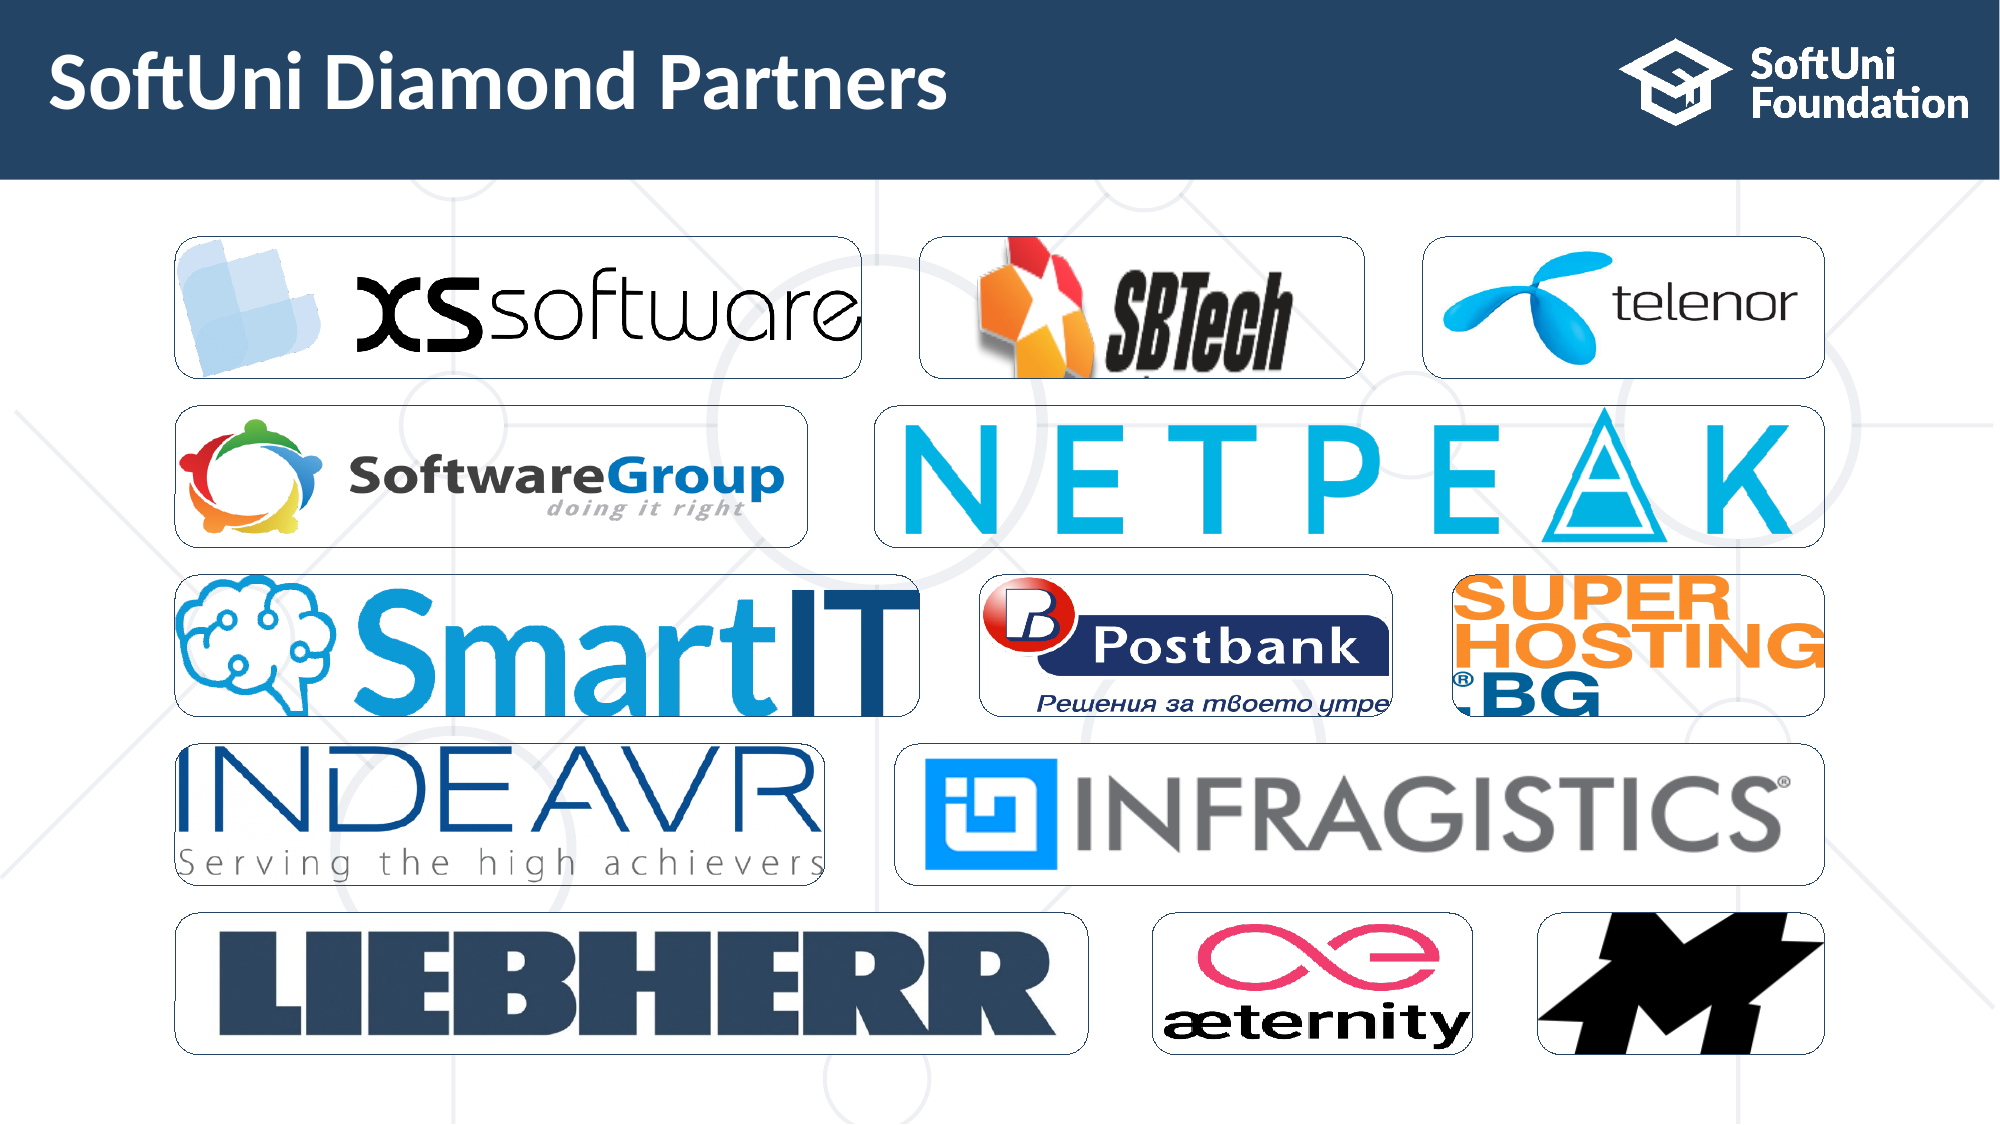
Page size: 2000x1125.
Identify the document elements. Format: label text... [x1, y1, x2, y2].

picture [1618, 38, 1968, 126]
picture [174, 405, 809, 548]
picture [184, 585, 329, 710]
picture [1537, 912, 1825, 1055]
picture [611, 706, 633, 717]
picture [263, 574, 920, 717]
picture [174, 574, 287, 717]
picture [174, 236, 862, 379]
picture [233, 661, 243, 670]
picture [873, 405, 1825, 548]
title SoftUni Diamond Partners [31, 16, 1591, 162]
picture [264, 614, 273, 625]
picture [894, 743, 1825, 886]
picture [295, 647, 305, 656]
picture [174, 912, 1089, 1055]
picture [174, 743, 826, 886]
picture [979, 574, 1393, 717]
picture [466, 642, 495, 717]
picture [595, 678, 625, 702]
picture [919, 236, 1365, 379]
picture [1451, 574, 1825, 717]
picture [1151, 912, 1474, 1055]
picture [516, 642, 545, 717]
picture [1422, 236, 1825, 379]
picture [223, 615, 232, 625]
